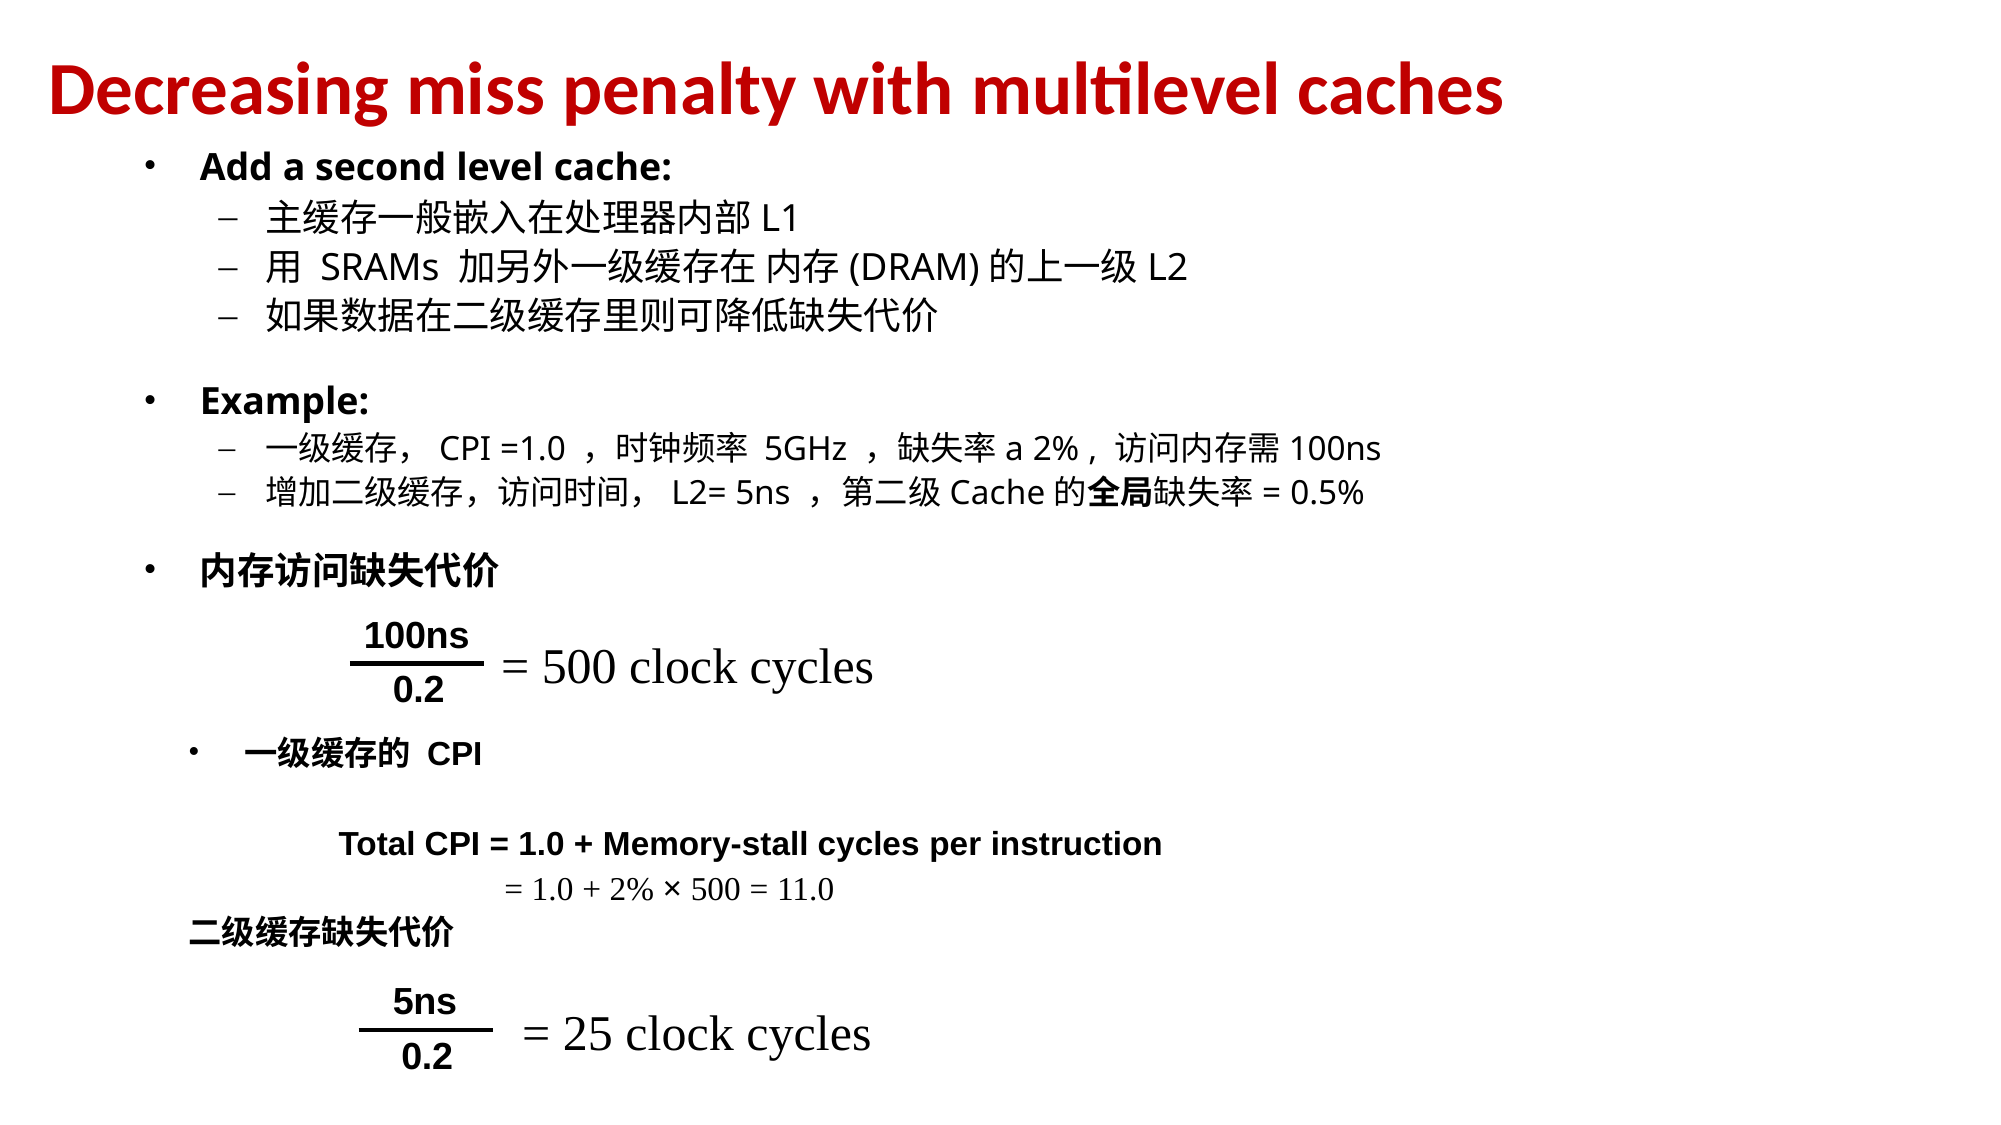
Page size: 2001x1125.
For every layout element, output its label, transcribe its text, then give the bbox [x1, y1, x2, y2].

text_box 0.2 [399, 1029, 456, 1077]
text_box 100ns [361, 608, 473, 656]
text_box = 25 clock cycles [520, 998, 874, 1061]
text_box 一级缓存的 CPI Total CPI = 1.0 + Memory-stall cycles per instruction = 1.0 + 2% × 500 = 11.0 二级缓存缺失代价 [186, 729, 1191, 952]
text_box 0.2 [390, 662, 448, 711]
text_box Add a second level cache: 主缓存一般嵌入在处理器内部L1 用 SRAMs 加另外一级缓存在 内存(DRAM)的上一级L2 如果数据在二级缓存里则可降低缺失代价 Example: 一级缓存，CPI =1.0 ，时钟频率 5GHz ，缺失率a 2% , 访问内存需100ns 增加二级缓存，访问时间，L2= 5ns ，第二级Cache的全局缺失率= 0.5% 内存访问缺失代价 [141, 135, 1439, 592]
title Decreasing miss penalty with multilevel caches [46, 0, 1564, 179]
text_box = 500 clock cycles [499, 631, 878, 694]
text_box 5ns [390, 975, 460, 1023]
